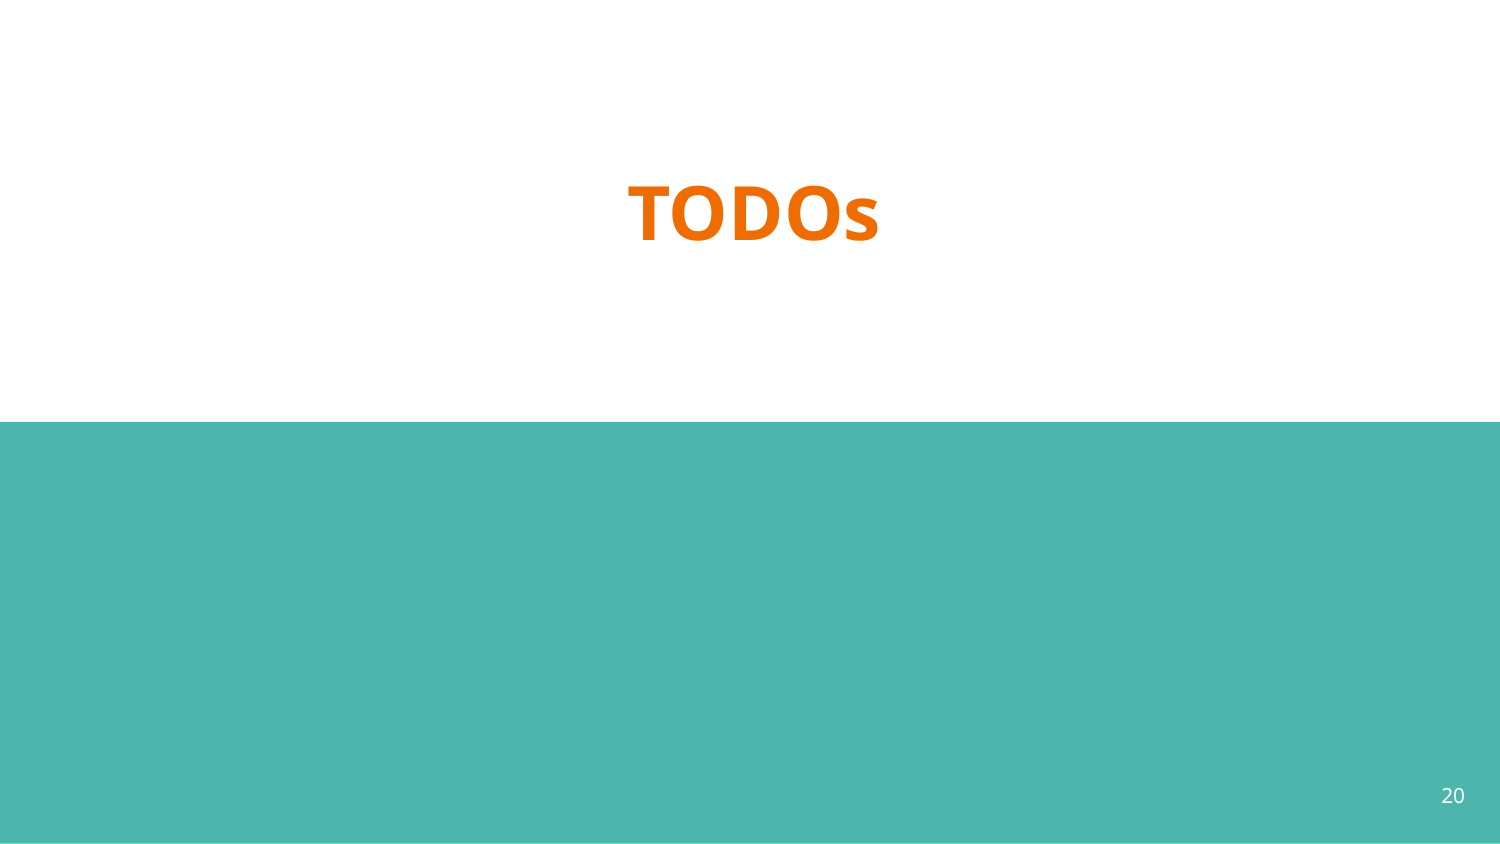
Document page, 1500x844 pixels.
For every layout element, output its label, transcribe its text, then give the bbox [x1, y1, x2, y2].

title TODOs [51, 133, 1458, 289]
slide_number 20 [1389, 764, 1480, 830]
